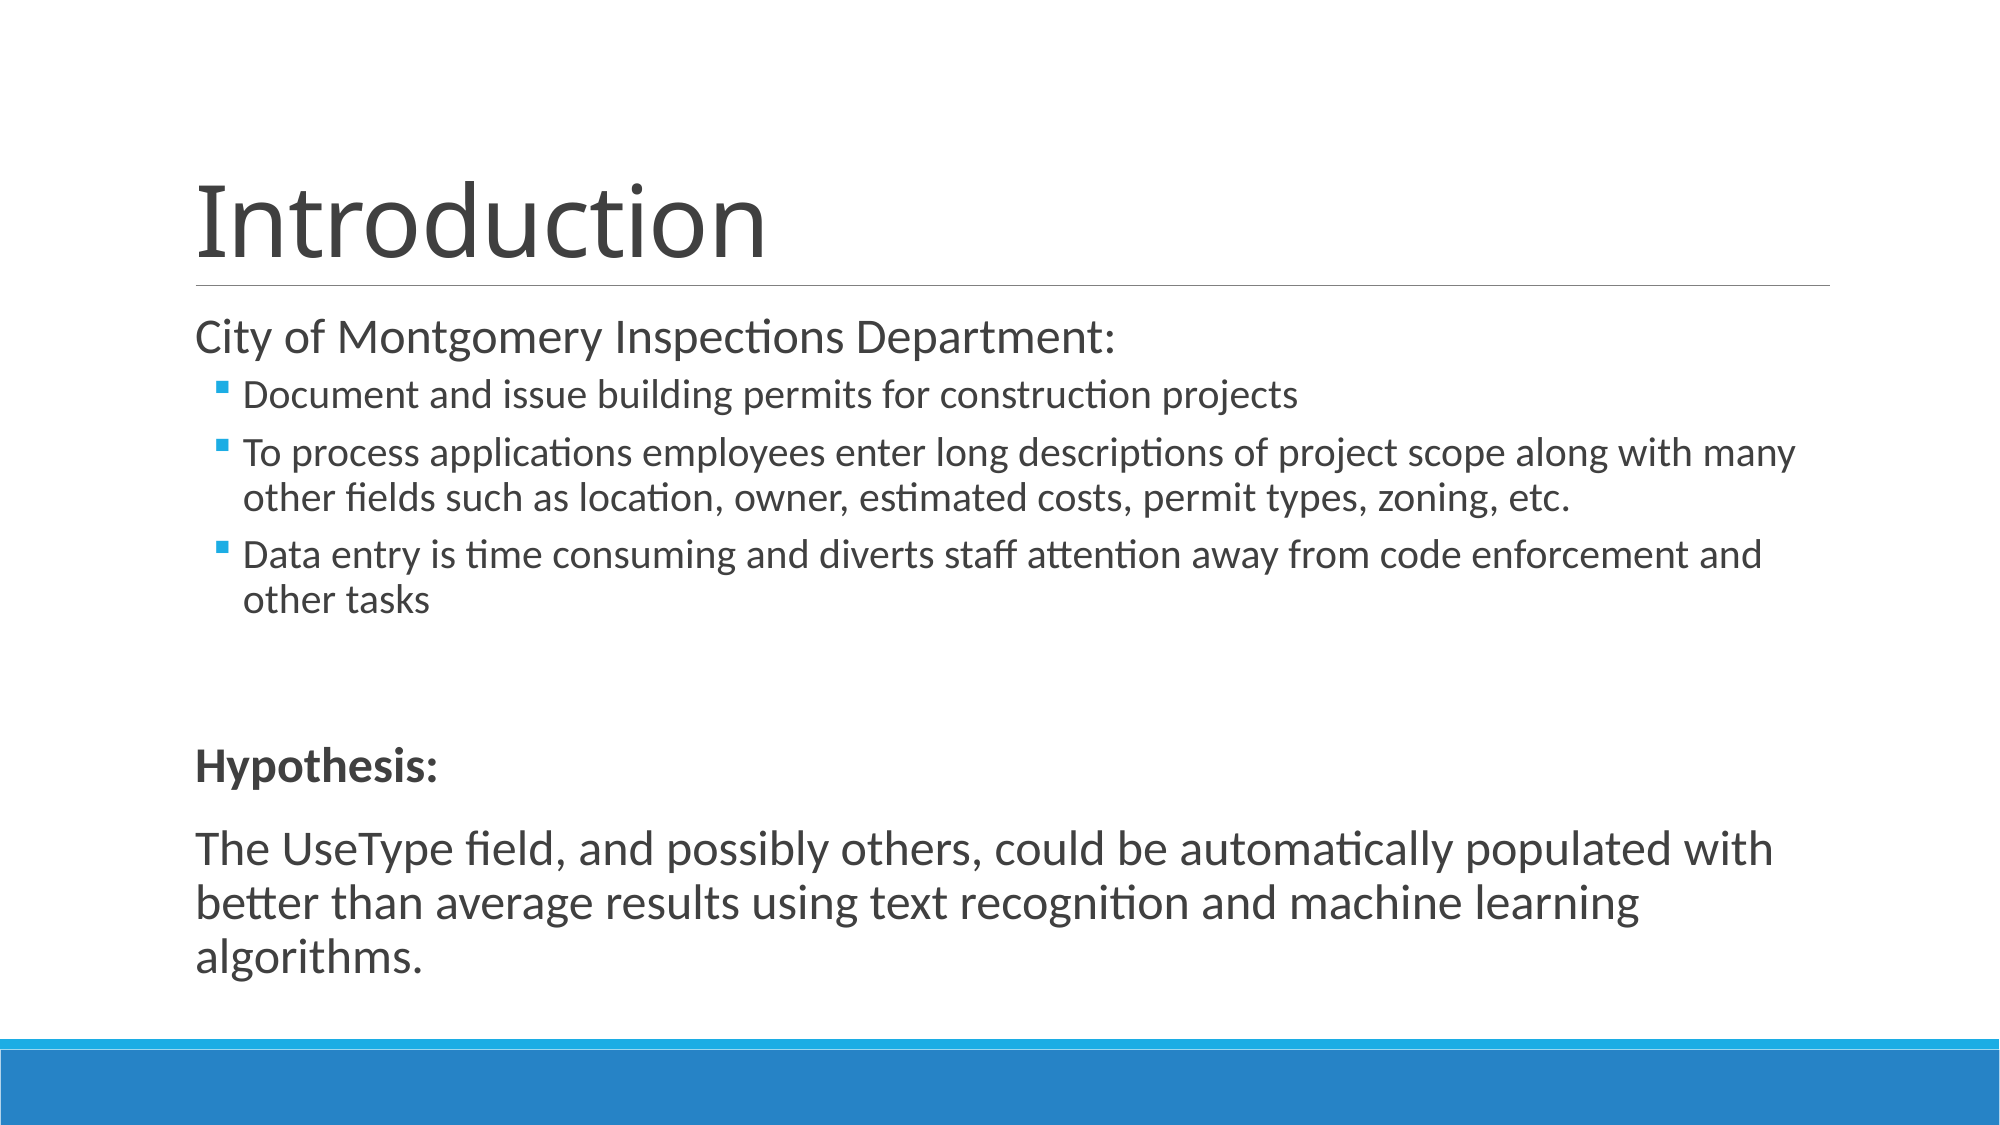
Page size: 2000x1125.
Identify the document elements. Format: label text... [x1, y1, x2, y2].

list City of Montgomery Inspections Department: Document and issue building permits for construction projects To process applications employees enter long descriptions of project scope along with many other fields such as location, owner, estimated costs, permit types, zoning, etc. Data entry is time consuming and diverts staff attention away from code enforcement and other tasks Hypothesis: The UseType field, and possibly others, could be automatically populated with better than average results using text recognition and machine learning algorithms. [179, 302, 1813, 1050]
title Introduction [179, 47, 1830, 285]
